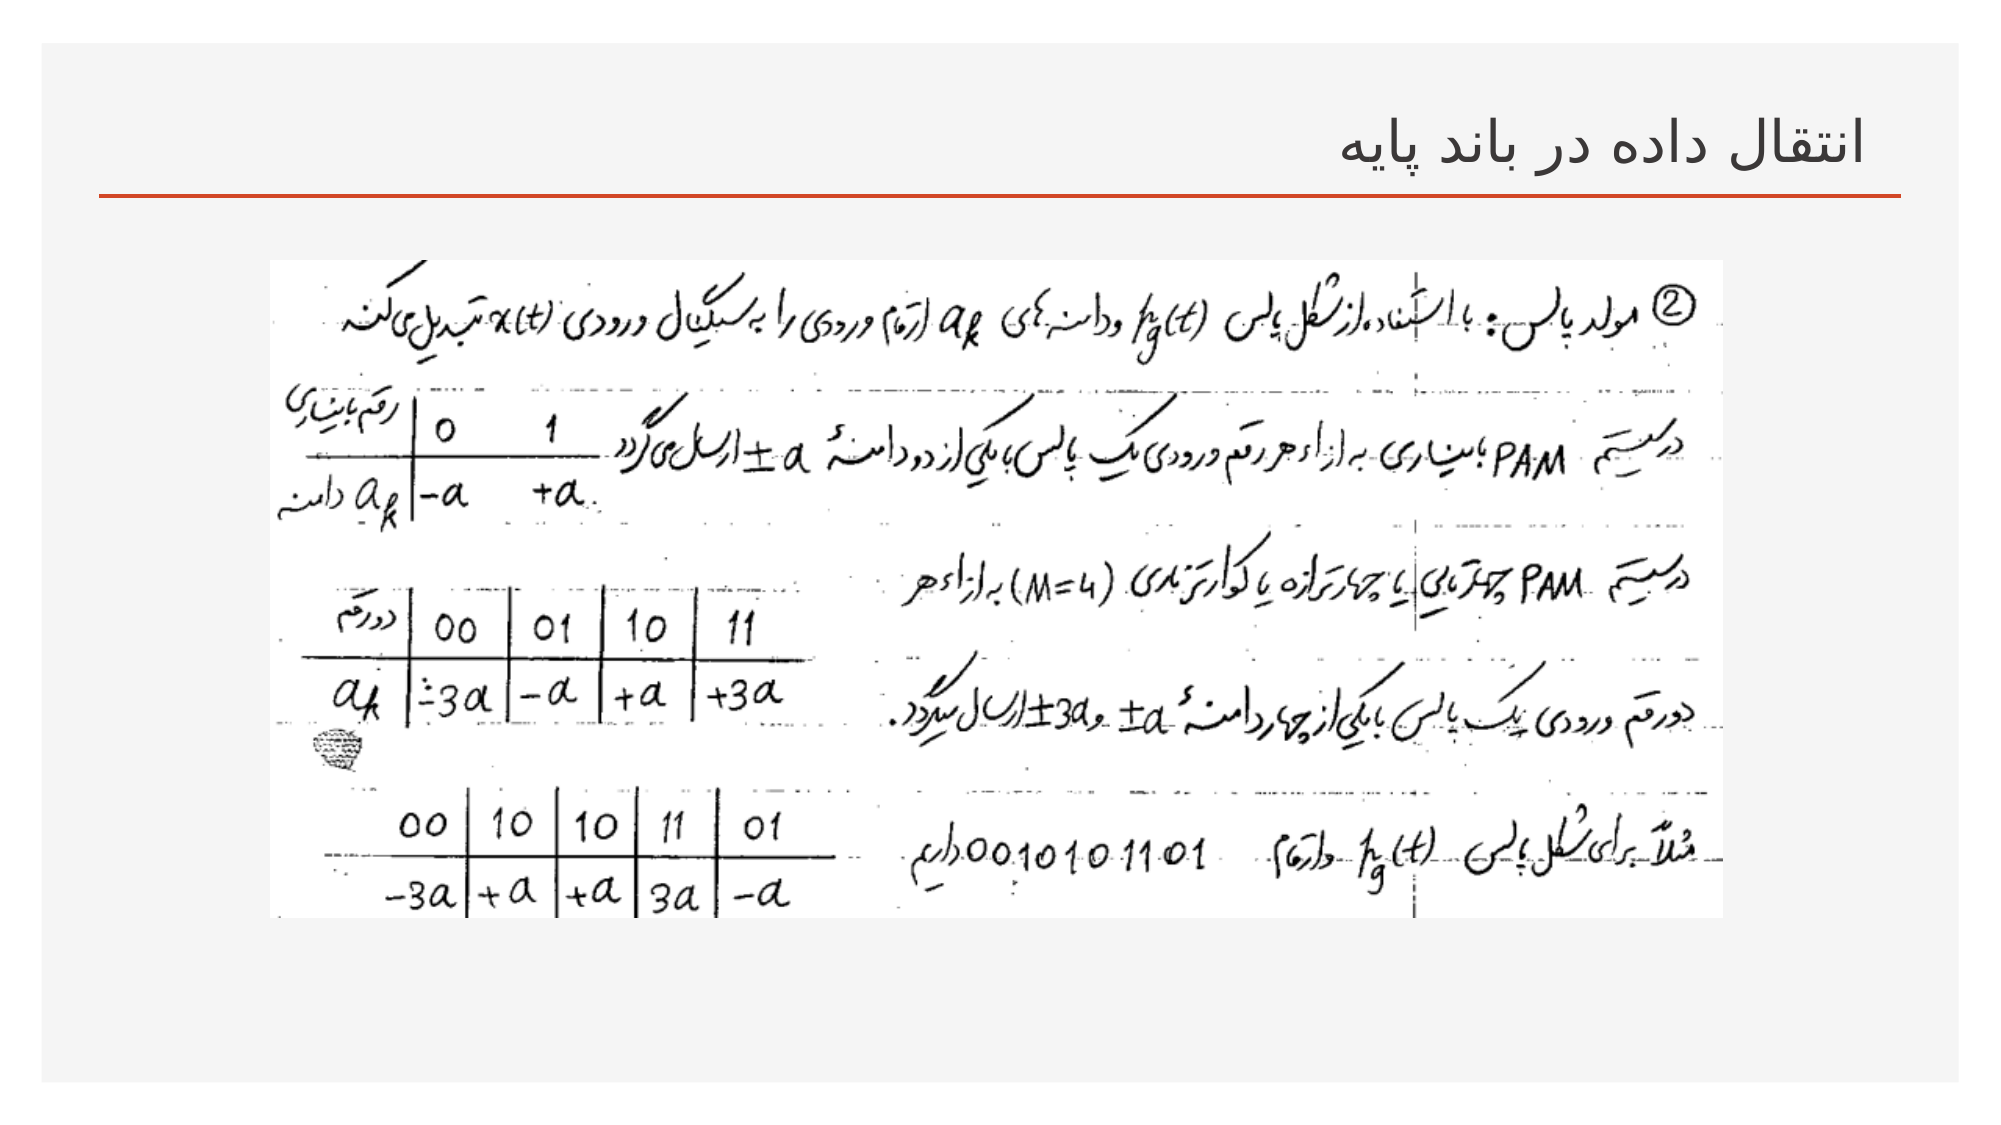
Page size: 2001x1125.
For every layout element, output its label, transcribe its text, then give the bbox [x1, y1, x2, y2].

title انتقال داده در باند پایه [754, 77, 1883, 182]
picture [270, 260, 1723, 918]
